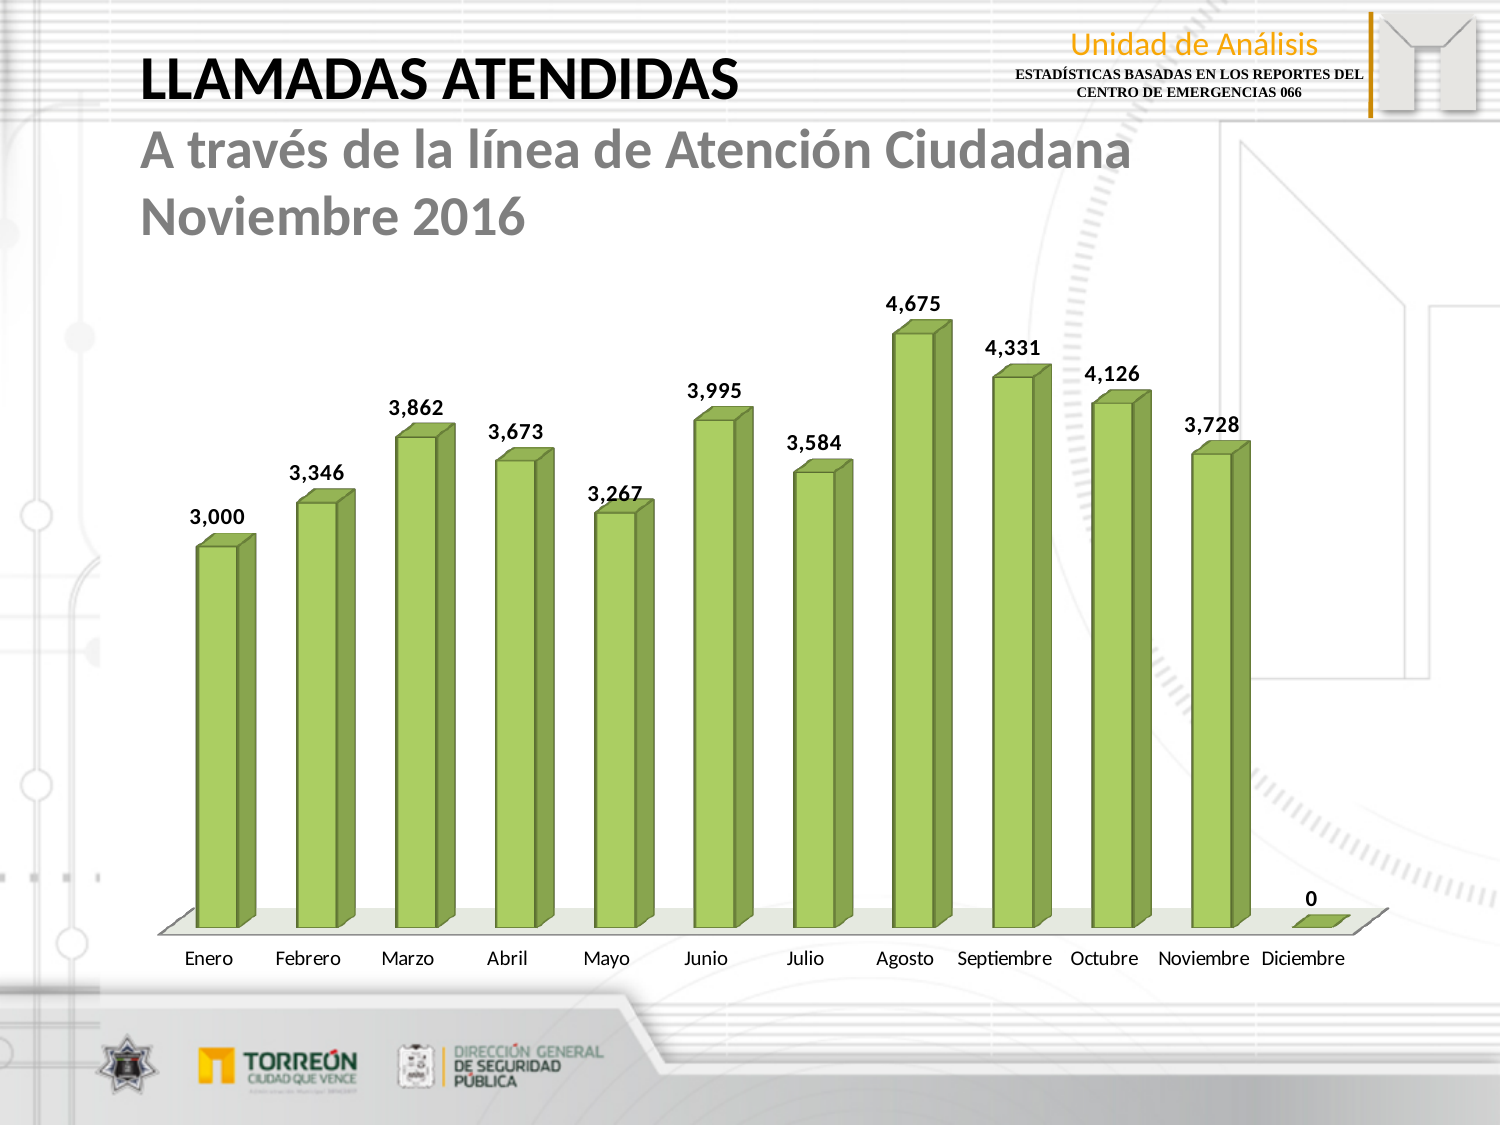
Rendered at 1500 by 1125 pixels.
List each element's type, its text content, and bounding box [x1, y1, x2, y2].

picture [0, 0, 1500, 1125]
text_box LLAMADAS ATENDIDAS A través de la línea de Atención Ciudadana Noviembre 2016 [125, 29, 1193, 255]
chart [128, 257, 1419, 985]
